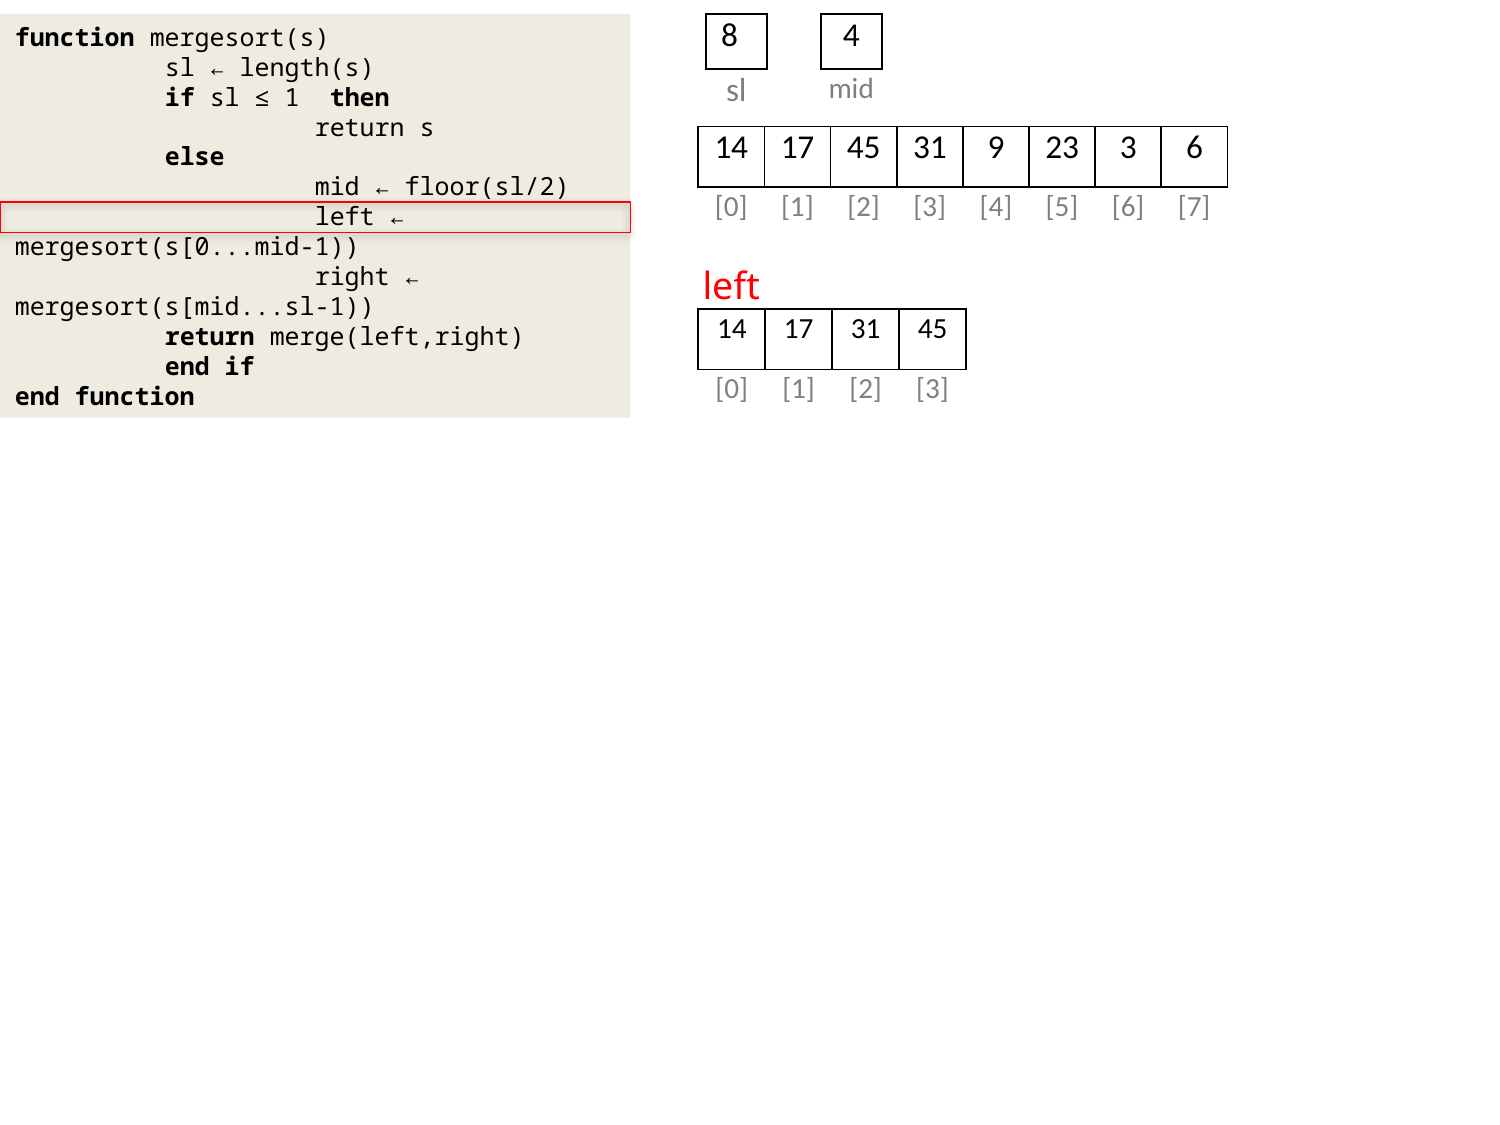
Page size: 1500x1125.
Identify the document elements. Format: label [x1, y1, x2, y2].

table_header [822, 15, 881, 68]
table_header [699, 310, 764, 369]
text_box [0, 13, 633, 418]
table_header [765, 127, 830, 186]
table_cell [698, 370, 966, 430]
table_header [898, 127, 962, 186]
table_cell [821, 70, 882, 119]
table_header [833, 310, 898, 369]
table_cell [698, 188, 1227, 248]
table_header [1096, 127, 1160, 186]
table_cell [706, 70, 767, 124]
table_header [1162, 127, 1227, 186]
table_header [964, 127, 1028, 186]
table_header [831, 127, 896, 186]
table_header [699, 127, 764, 186]
table_header [900, 310, 965, 369]
table_header [707, 15, 766, 68]
table_header [766, 310, 831, 369]
text_box [687, 254, 775, 315]
table_header [1030, 127, 1094, 186]
